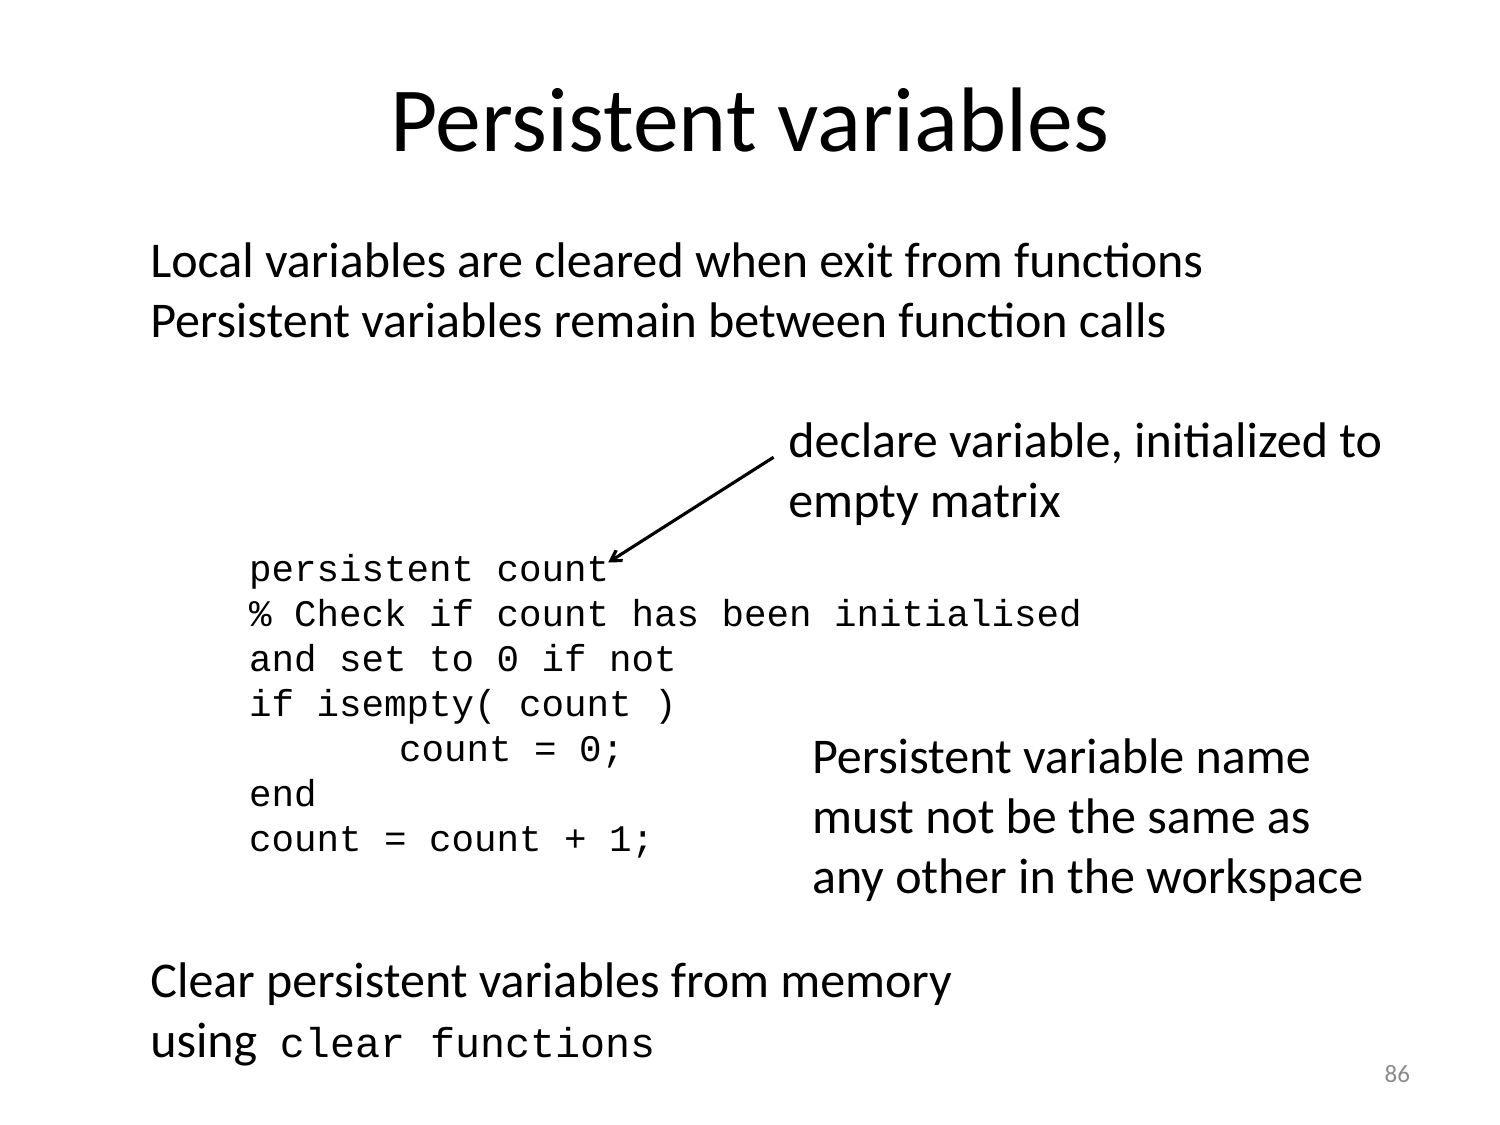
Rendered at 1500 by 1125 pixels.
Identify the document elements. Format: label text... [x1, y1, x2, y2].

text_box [607, 456, 774, 563]
text_box Local variables are cleared when exit from functions Persistent variables remain between function calls [135, 219, 1223, 355]
title Persistent variables [75, 45, 1425, 185]
text_box Persistent variable name must not be the same as any other in the workspace [797, 715, 1400, 911]
text_box persistent count % Check if count has been initialised and set to 0 if not if isempty( count ) count = 0; end count = count + 1; [159, 536, 1105, 957]
text_box Clear persistent variables from memory using clear functions [135, 940, 975, 1076]
slide_number 86 [1074, 1042, 1425, 1103]
text_box declare variable, initialized to empty matrix [773, 400, 1424, 536]
